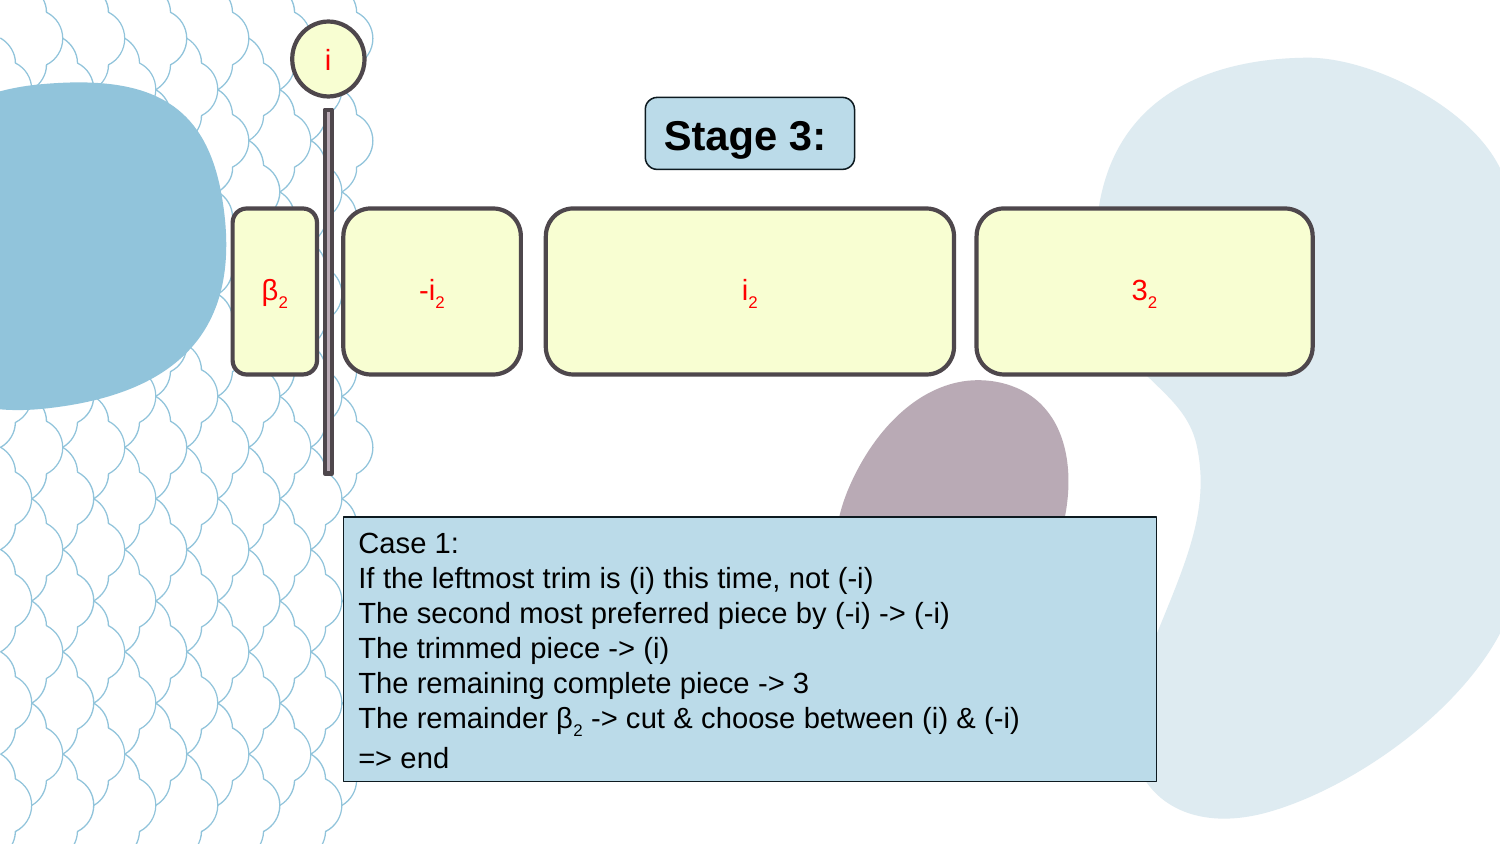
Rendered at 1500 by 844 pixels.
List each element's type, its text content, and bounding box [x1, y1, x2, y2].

text_box i2 [545, 208, 955, 375]
text_box i [292, 21, 365, 97]
text_box Case 1: If the leftmost trim is (i) this time, not (-i) The second most preferred piece by (-i) -> (-i) The trimmed piece -> (i) The remaining complete piece -> 3 The remainder β2 -> cut & choose between (i) & (-i) => end [343, 517, 1157, 782]
text_box β2 [232, 208, 318, 375]
text_box -i2 [343, 208, 521, 375]
text_box [324, 109, 333, 474]
text_box Stage 3: [645, 97, 855, 170]
text_box 32 [976, 208, 1313, 375]
